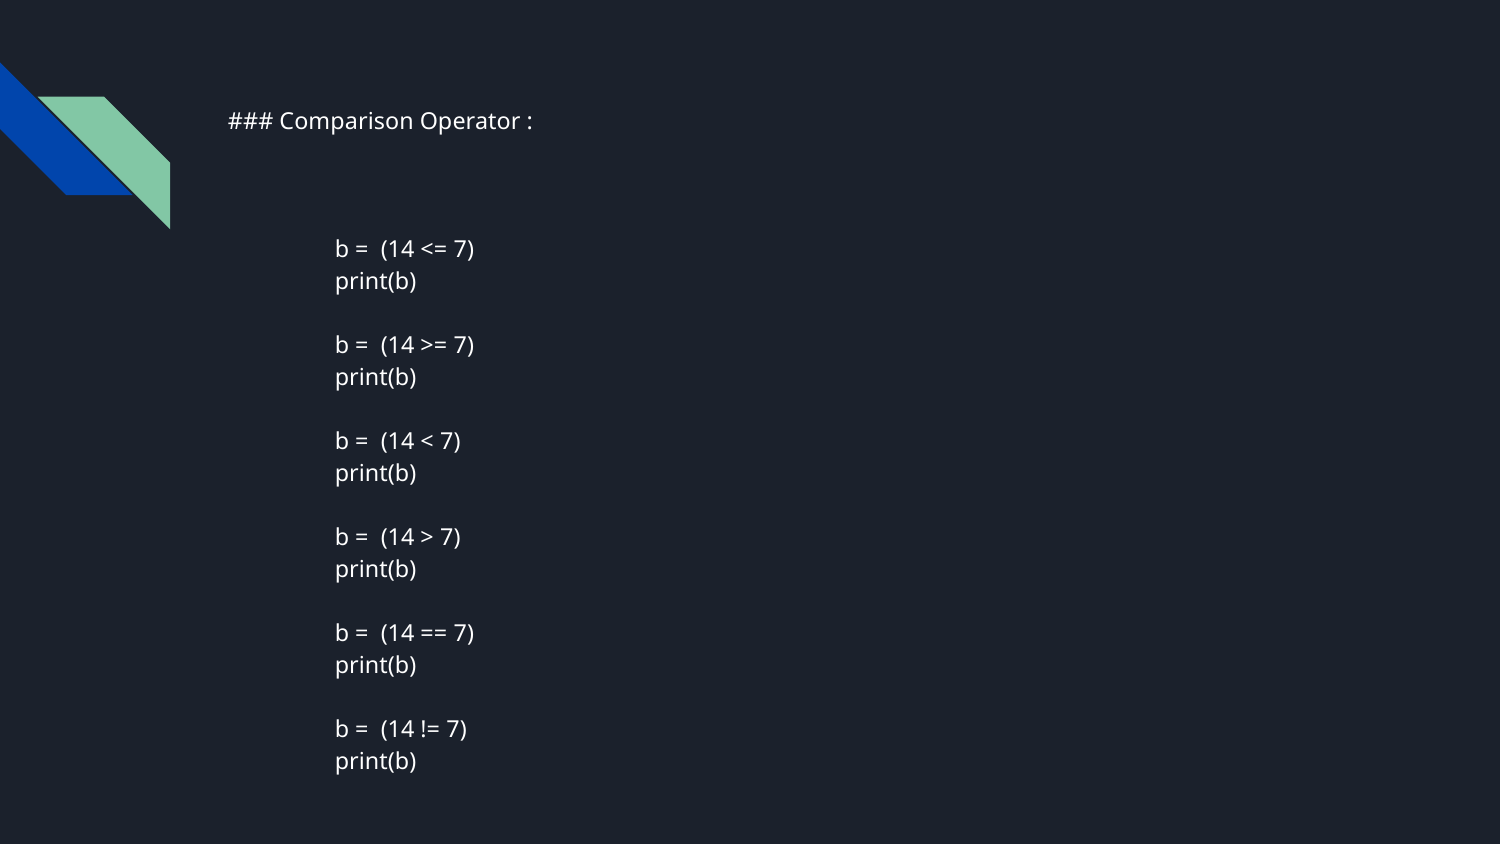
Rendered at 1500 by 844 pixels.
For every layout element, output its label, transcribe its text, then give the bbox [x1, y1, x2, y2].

list ### Comparison Operator : b = (14 <= 7) print(b) b = (14 >= 7) print(b) b = (14 < 7) print(b) b = (14 > 7) print(b) b = (14 == 7) print(b) b = (14 != 7) print(b) [212, 89, 1402, 800]
